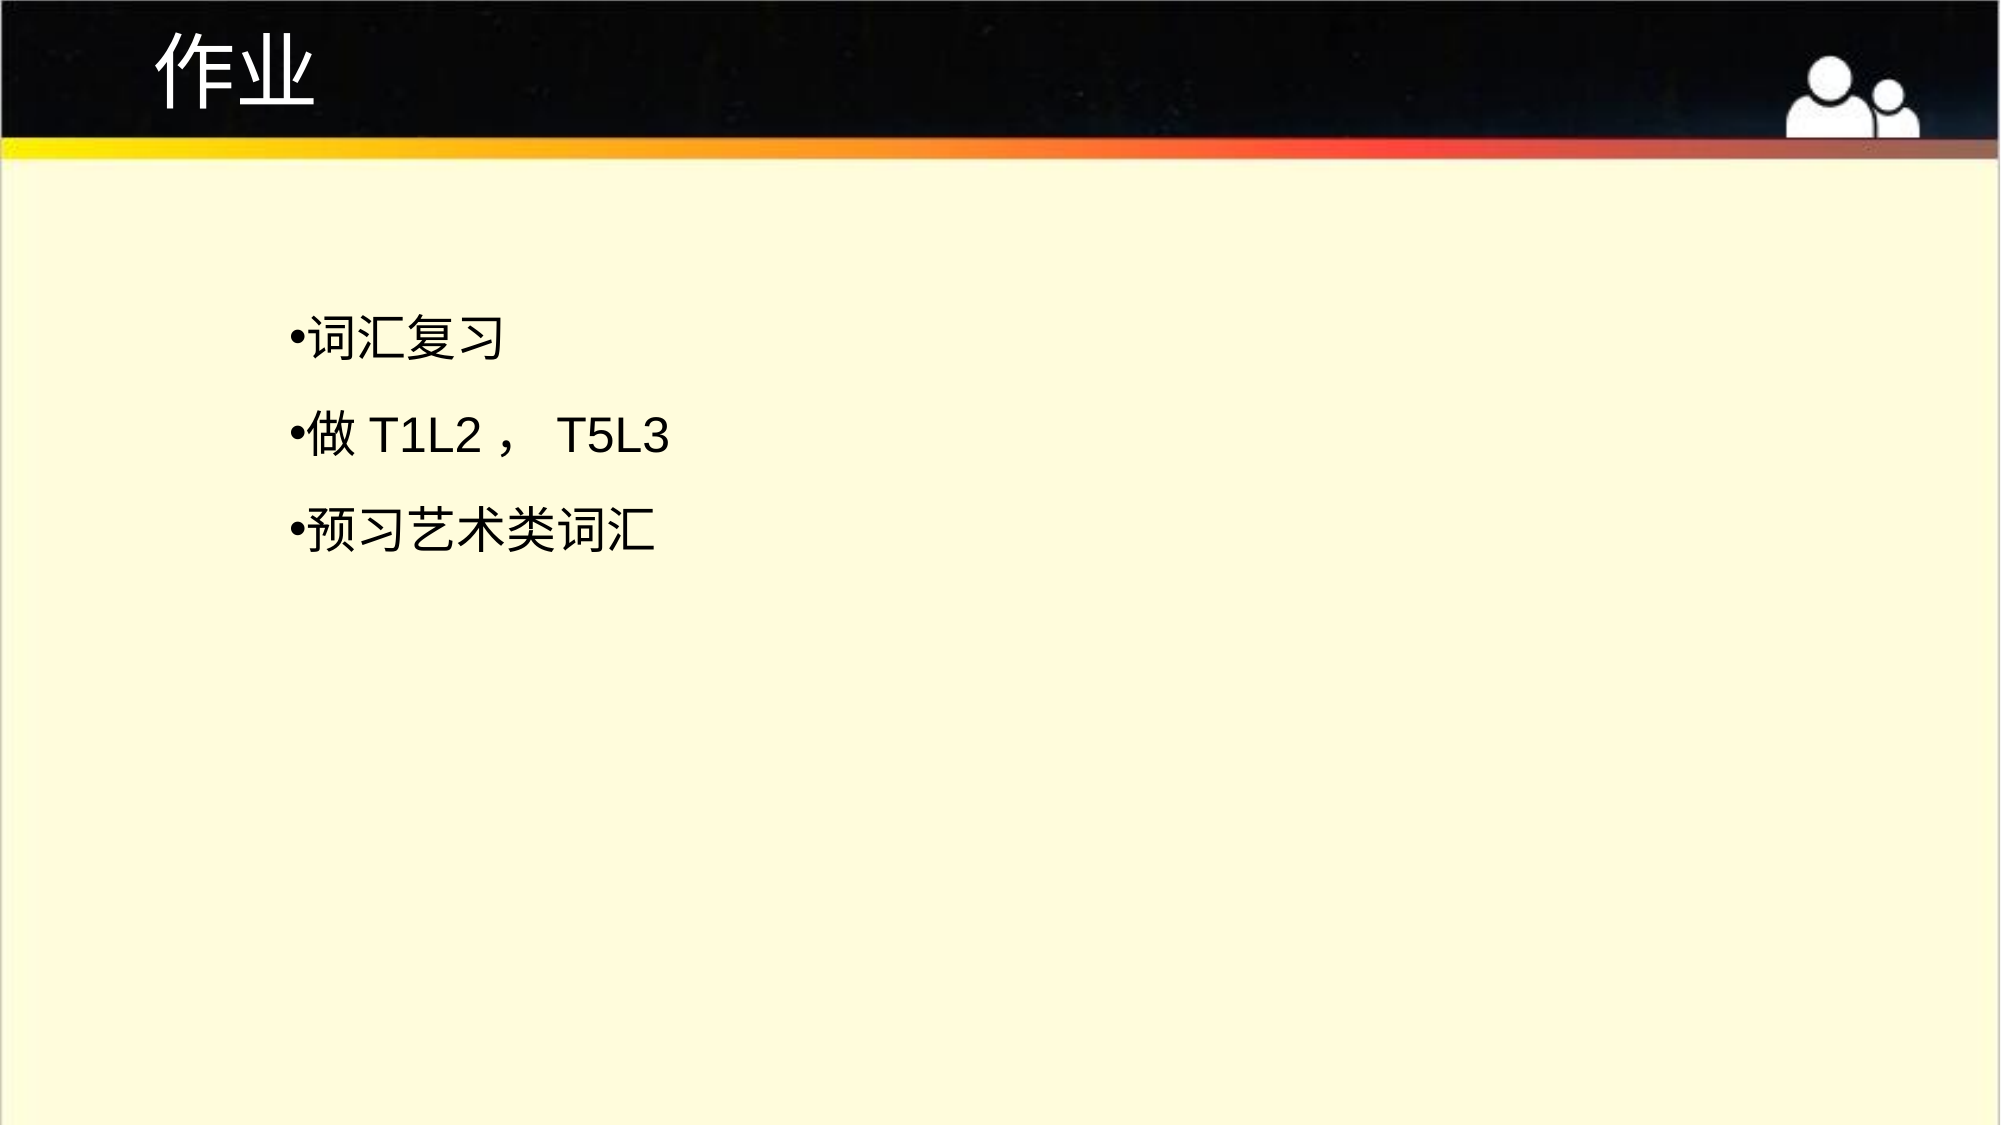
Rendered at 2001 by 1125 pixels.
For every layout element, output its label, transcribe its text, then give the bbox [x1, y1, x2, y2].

list 词汇复习 做T1L2，T5L3 预习艺术类词汇 [210, 299, 1863, 1014]
title 作业 [137, 4, 1731, 147]
picture [0, 0, 2001, 1125]
